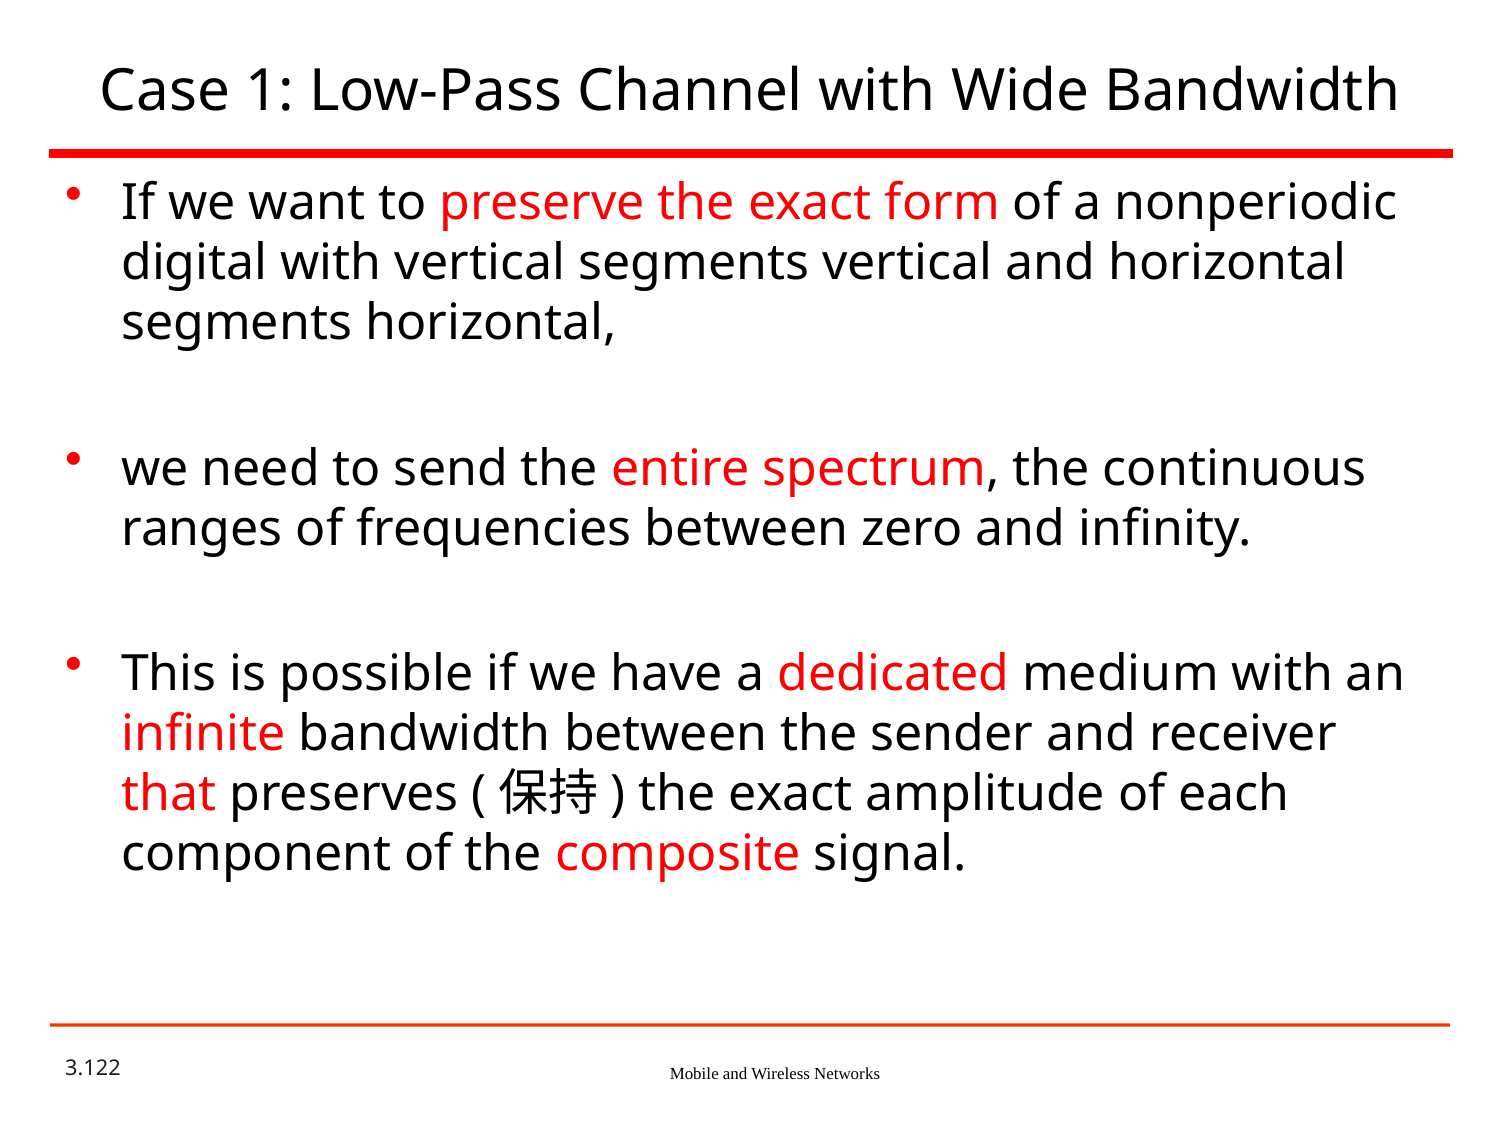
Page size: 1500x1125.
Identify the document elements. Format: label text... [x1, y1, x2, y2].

footer Mobile and Wireless Networks [512, 1037, 1038, 1089]
slide_number 3.122 [49, 1037, 363, 1088]
list If we want to preserve the exact form of a nonperiodic digital with vertical segments vertical and horizontal segments horizontal, we need to send the entire spectrum, the continuous ranges of frequencies between zero and infinity. This is possible if we have a dedicated medium with an infinite bandwidth between the sender and receiver that preserves (保持) the exact amplitude of each component of the composite signal. [49, 162, 1451, 1013]
title Case 1: Low-Pass Channel with Wide Bandwidth [49, 37, 1451, 138]
